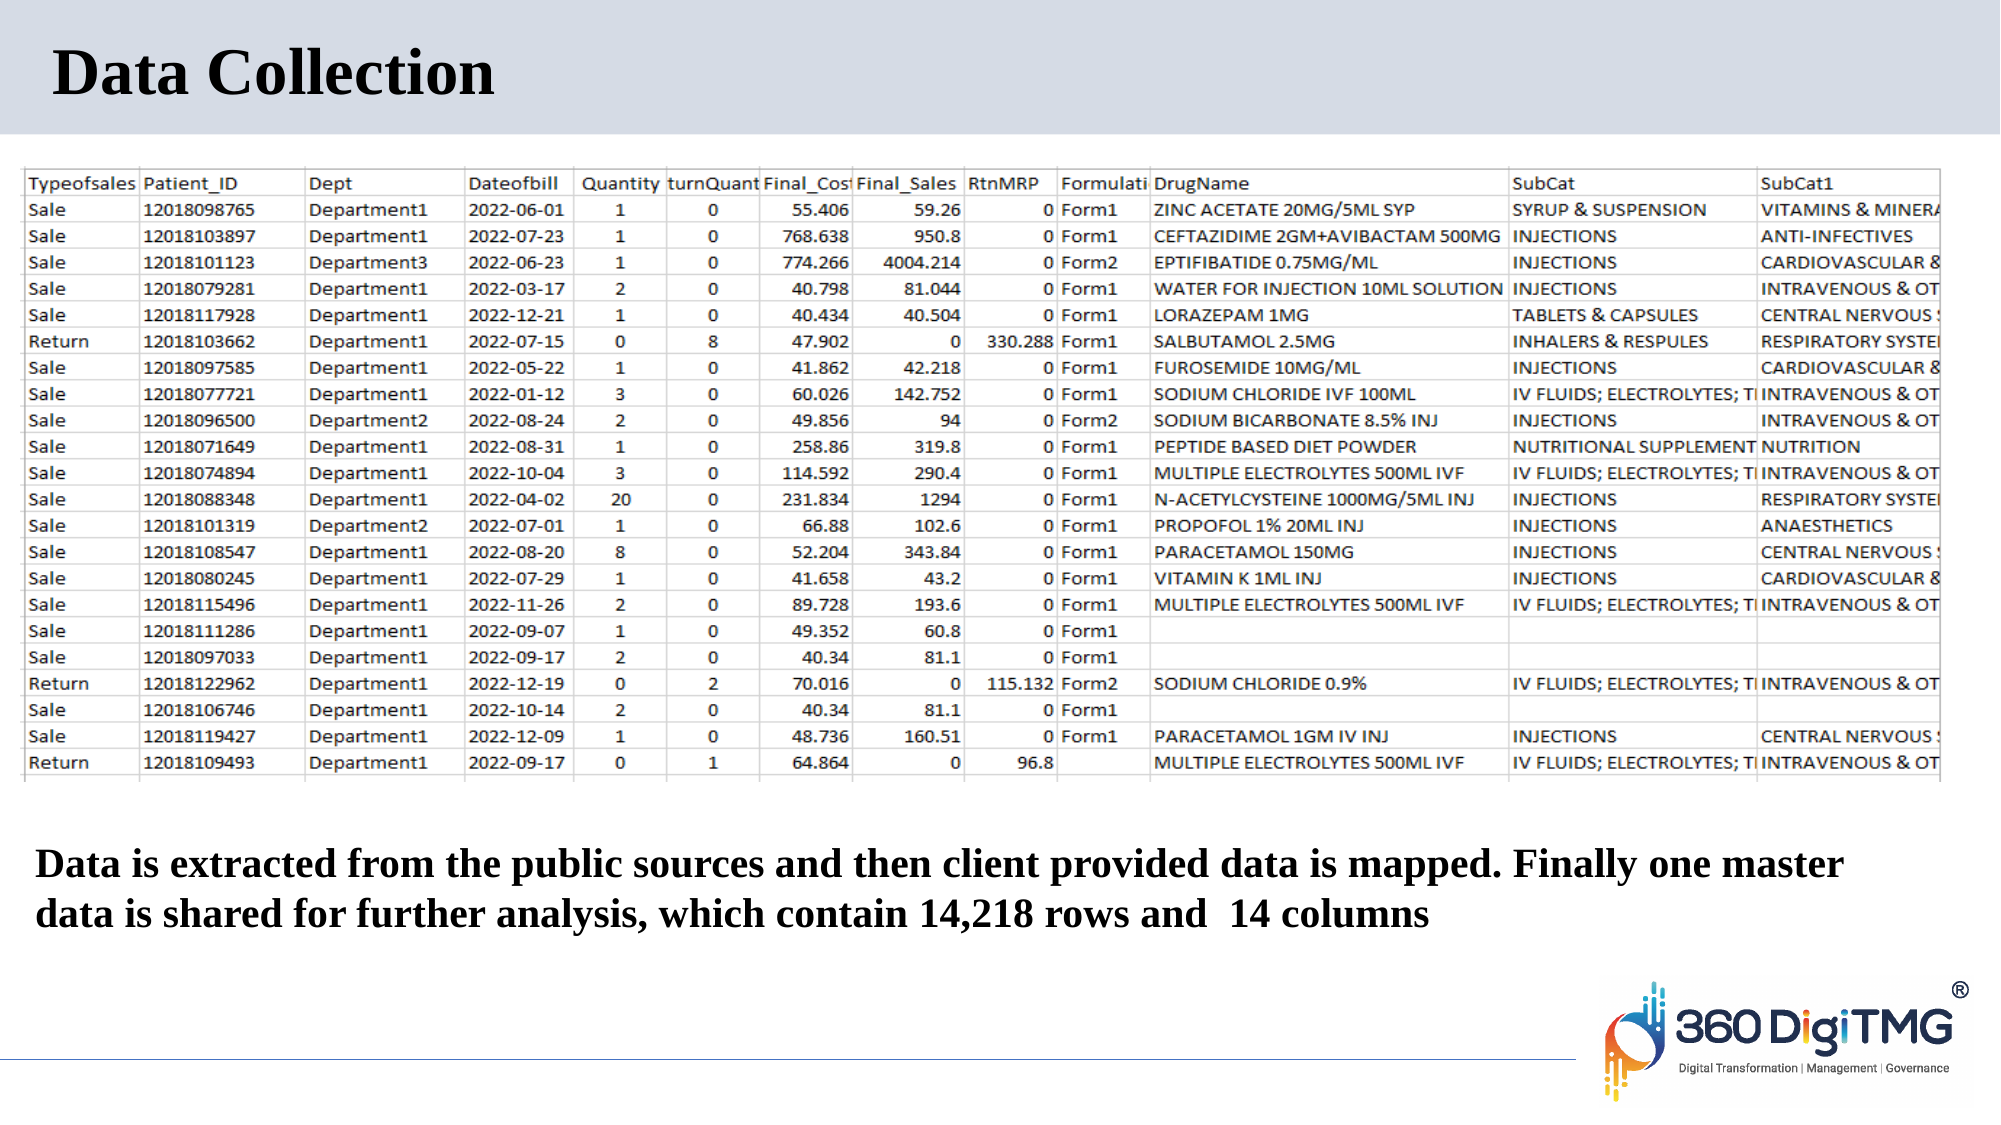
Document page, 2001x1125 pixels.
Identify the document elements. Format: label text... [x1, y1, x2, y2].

text_box Data is extracted from the public sources and then client provided data is mapped. Finally one master data is shared for further analysis, which contain 14,218 rows and 14 columns [20, 828, 1944, 944]
picture [1599, 975, 1974, 1109]
title Data Collection [37, 0, 1763, 164]
picture [19, 166, 1944, 782]
